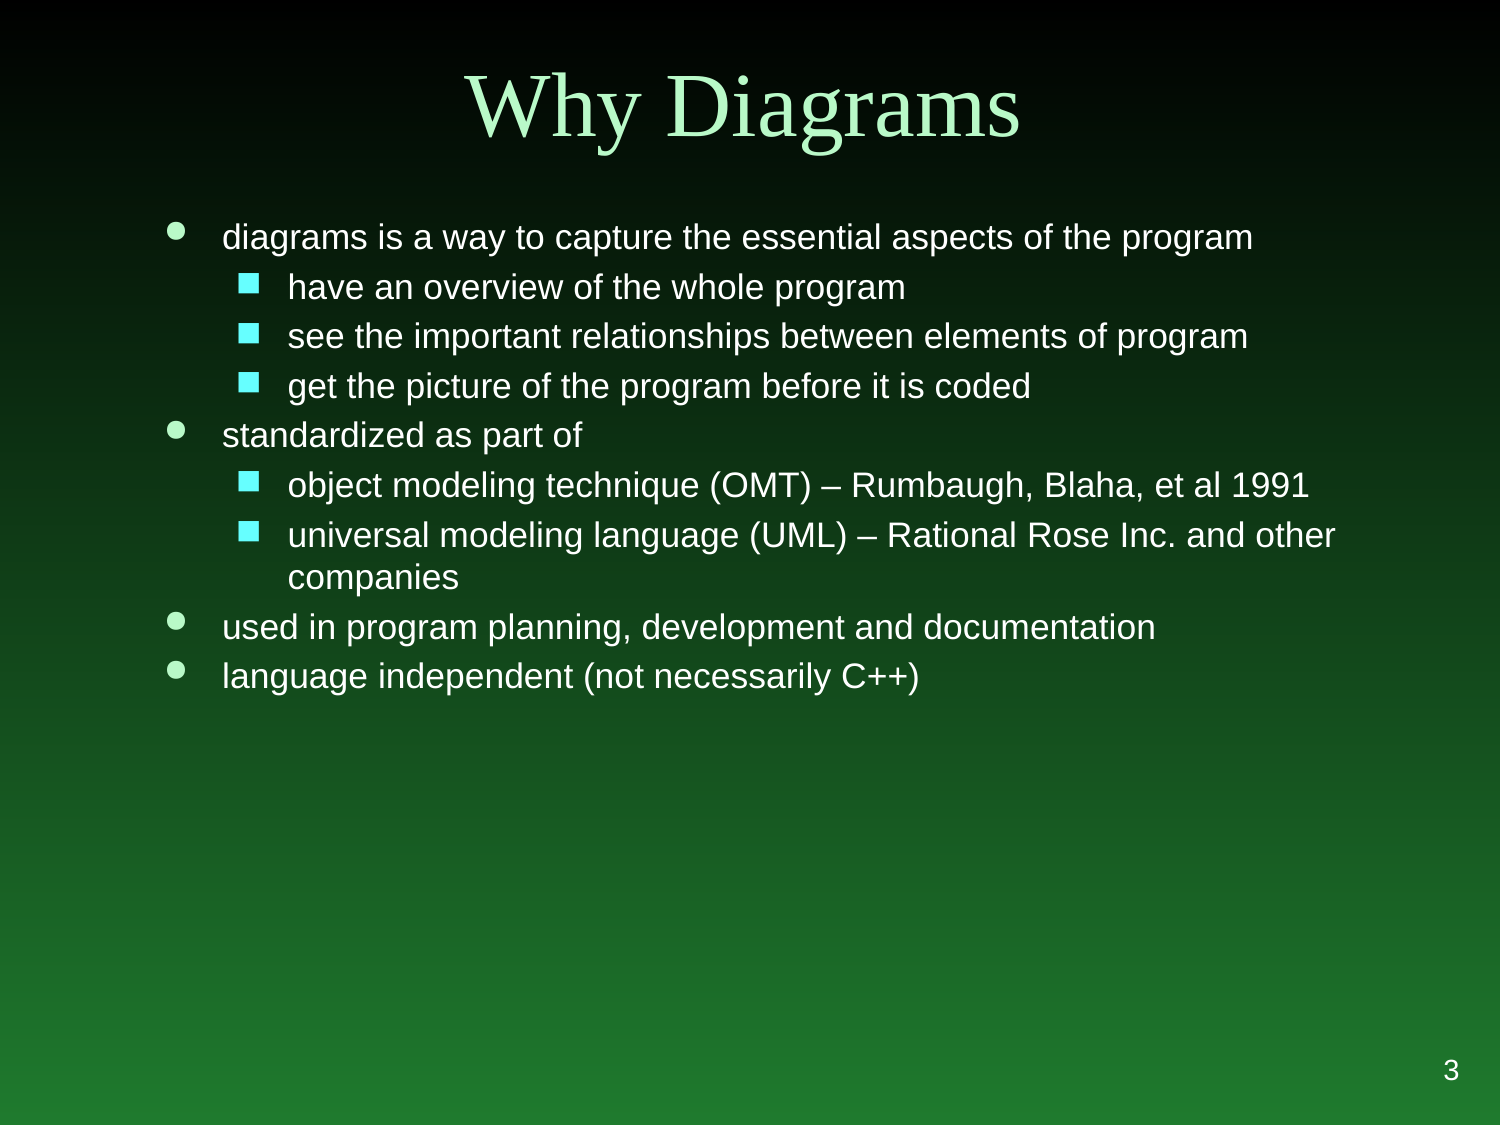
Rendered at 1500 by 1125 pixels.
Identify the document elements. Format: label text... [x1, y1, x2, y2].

list diagrams is a way to capture the essential aspects of the program have an overview of the whole program see the important relationships between elements of program get the picture of the program before it is coded standardized as part of object modeling technique (OMT) – Rumbaugh, Blaha, et al 1991 universal modeling language (UML) – Rational Rose Inc. and other companies used in program planning, development and documentation language independent (not necessarily C++) [150, 206, 1364, 928]
slide_number 3 [1274, 1024, 1475, 1113]
title Why Diagrams [99, 87, 1388, 163]
